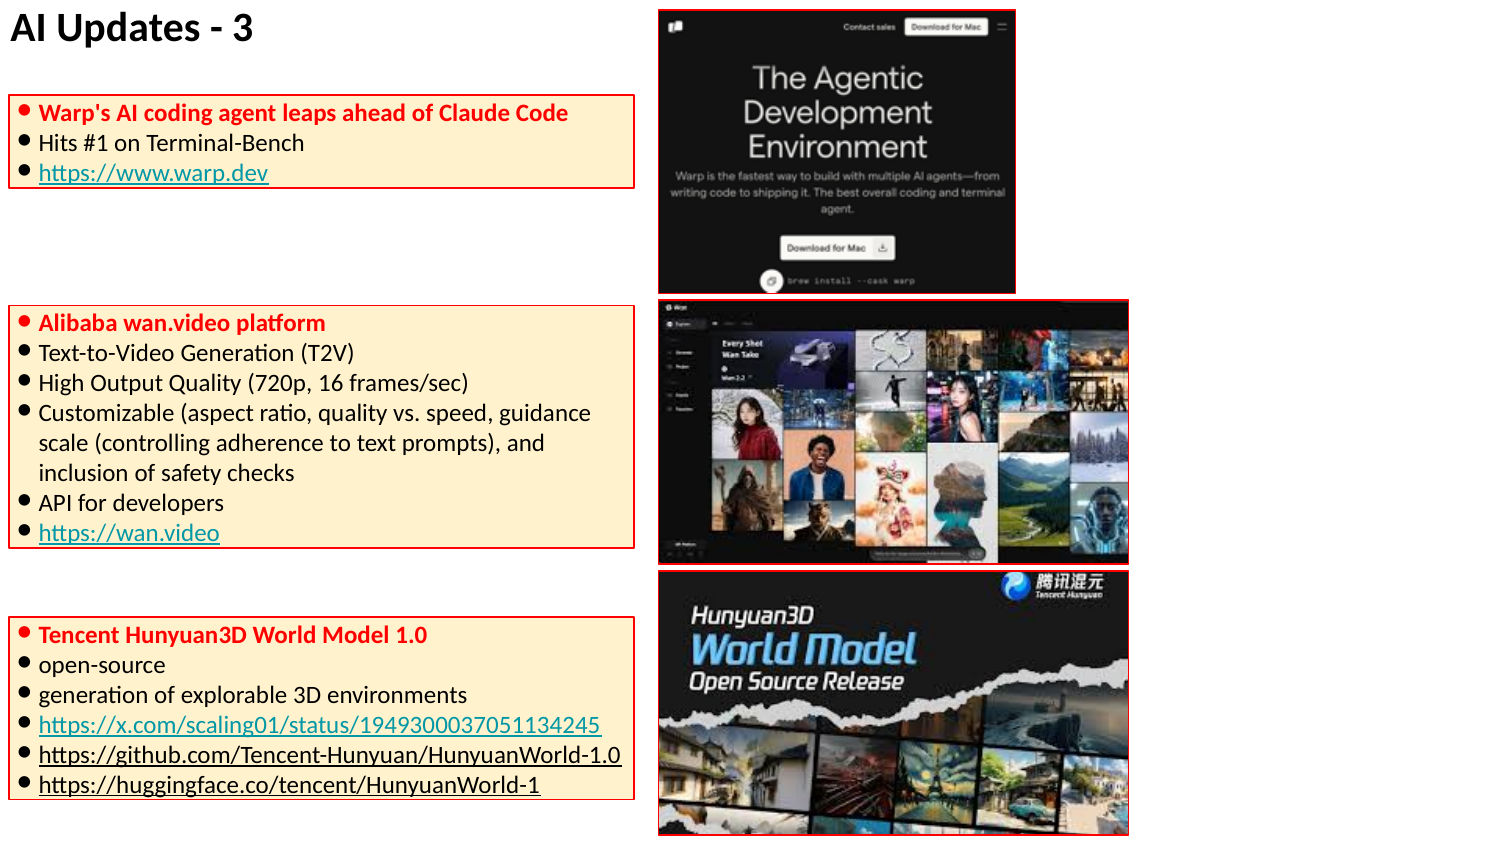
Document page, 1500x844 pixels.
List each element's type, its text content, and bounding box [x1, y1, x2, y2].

text_box Tencent Hunyuan3D World Model 1.0 open-source generation of explorable 3D environments https://x.com/scaling01/status/1949300037051134245 https://github.com/Tencent-Hunyuan/HunyuanWorld-1.0 https://huggingface.co/tencent/HunyuanWorld-1 [9, 617, 635, 800]
text_box Warp's AI coding agent leaps ahead of Claude Code Hits #1 on Terminal-Bench https://www.warp.dev [9, 95, 635, 188]
text_box AI Updates - 3 [8, 0, 529, 52]
text_box Alibaba wan.video platform Text-to-Video Generation (T2V) High Output Quality (720p, 16 frames/sec) Customizable (aspect ratio, quality vs. speed, guidance scale (controlling adherence to text prompts), and inclusion of safety checks API for developers https://wan.video [9, 305, 635, 548]
picture [658, 10, 1015, 294]
picture [658, 571, 1129, 835]
picture [658, 300, 1129, 564]
